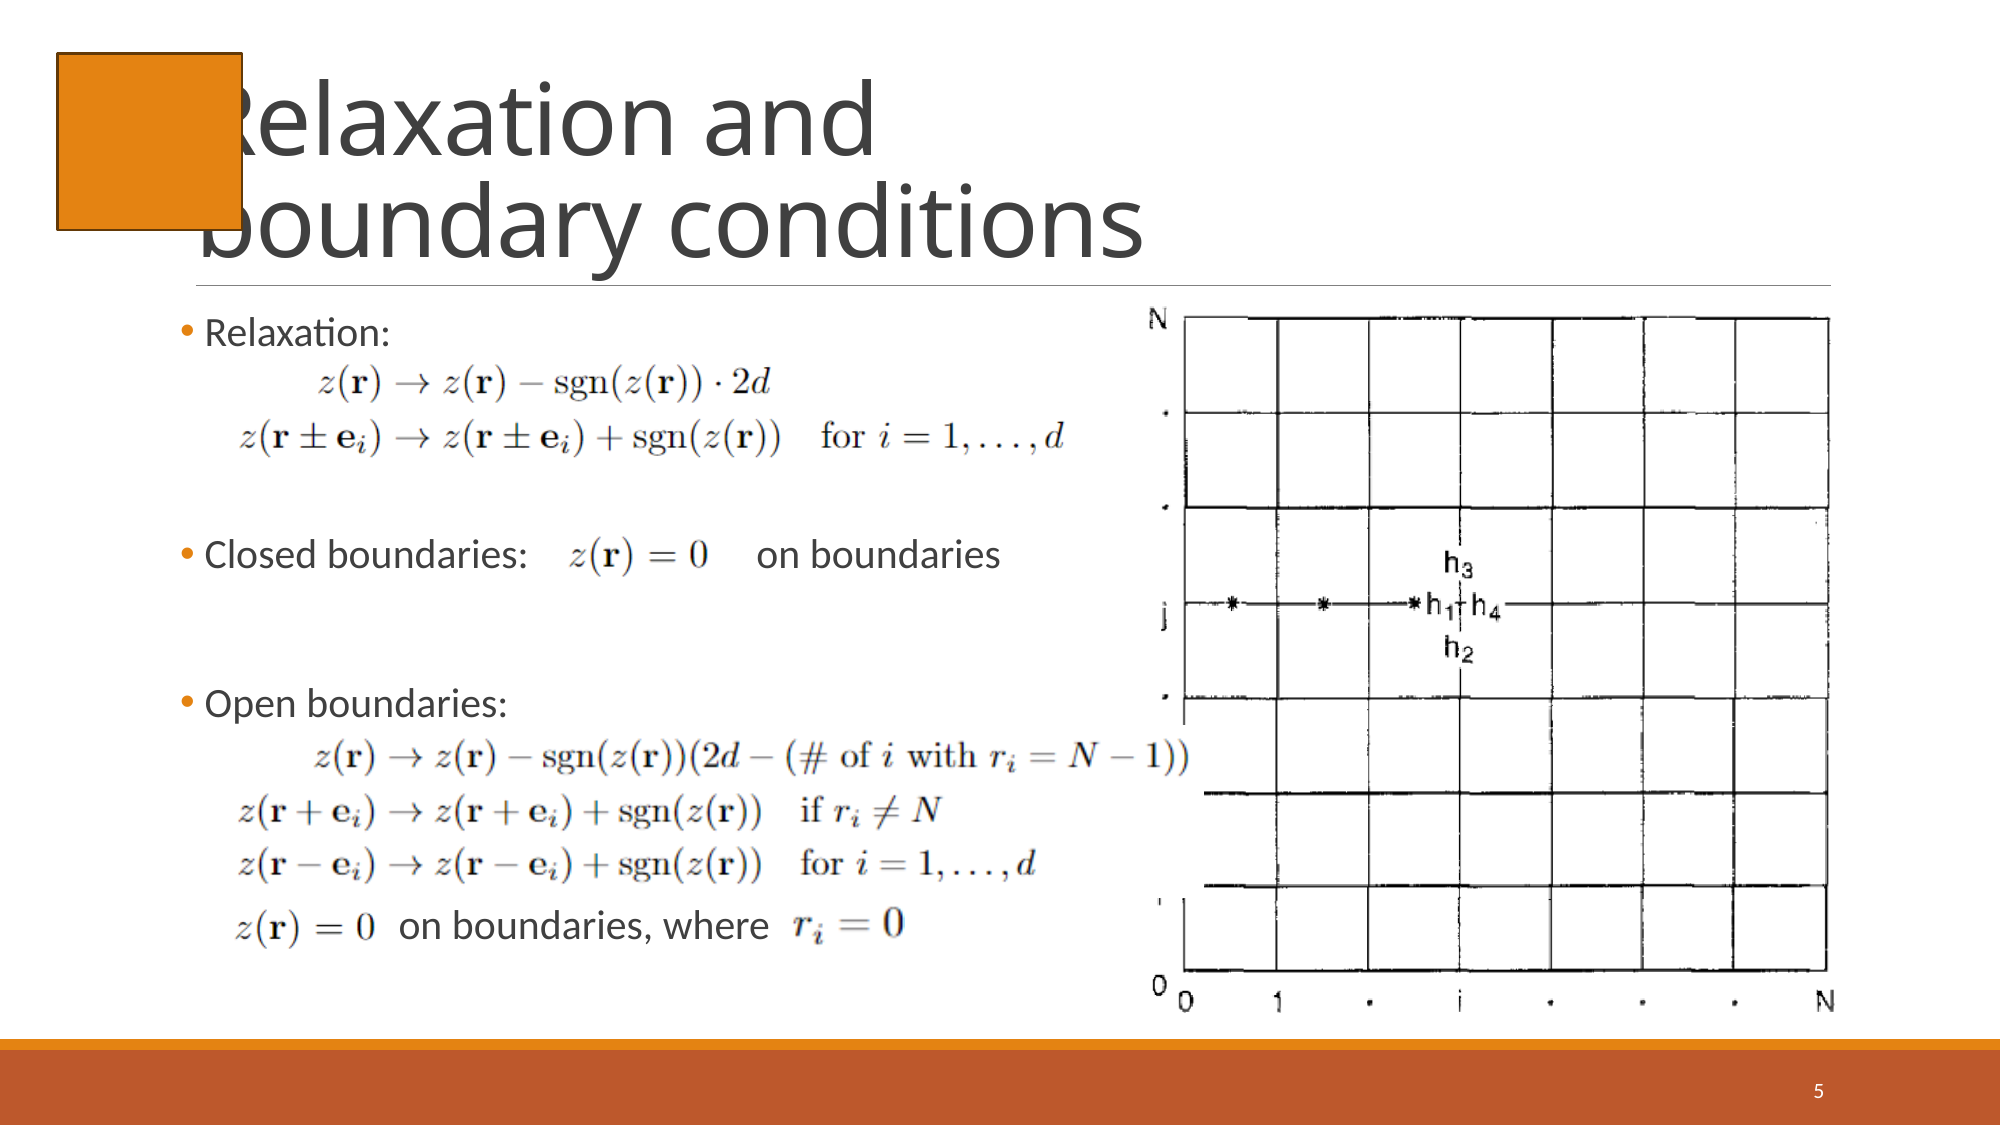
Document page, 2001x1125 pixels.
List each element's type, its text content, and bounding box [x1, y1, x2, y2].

picture [217, 350, 1089, 472]
title Relaxation and boundary conditions [180, 47, 1830, 285]
picture [565, 534, 713, 581]
picture [232, 906, 380, 954]
list Relaxation: Closed boundaries: on boundaries Open boundaries: on boundaries, where [180, 302, 1114, 963]
picture [217, 283, 1860, 1033]
slide_number 5 [1624, 1059, 1840, 1120]
text_box [56, 52, 243, 231]
